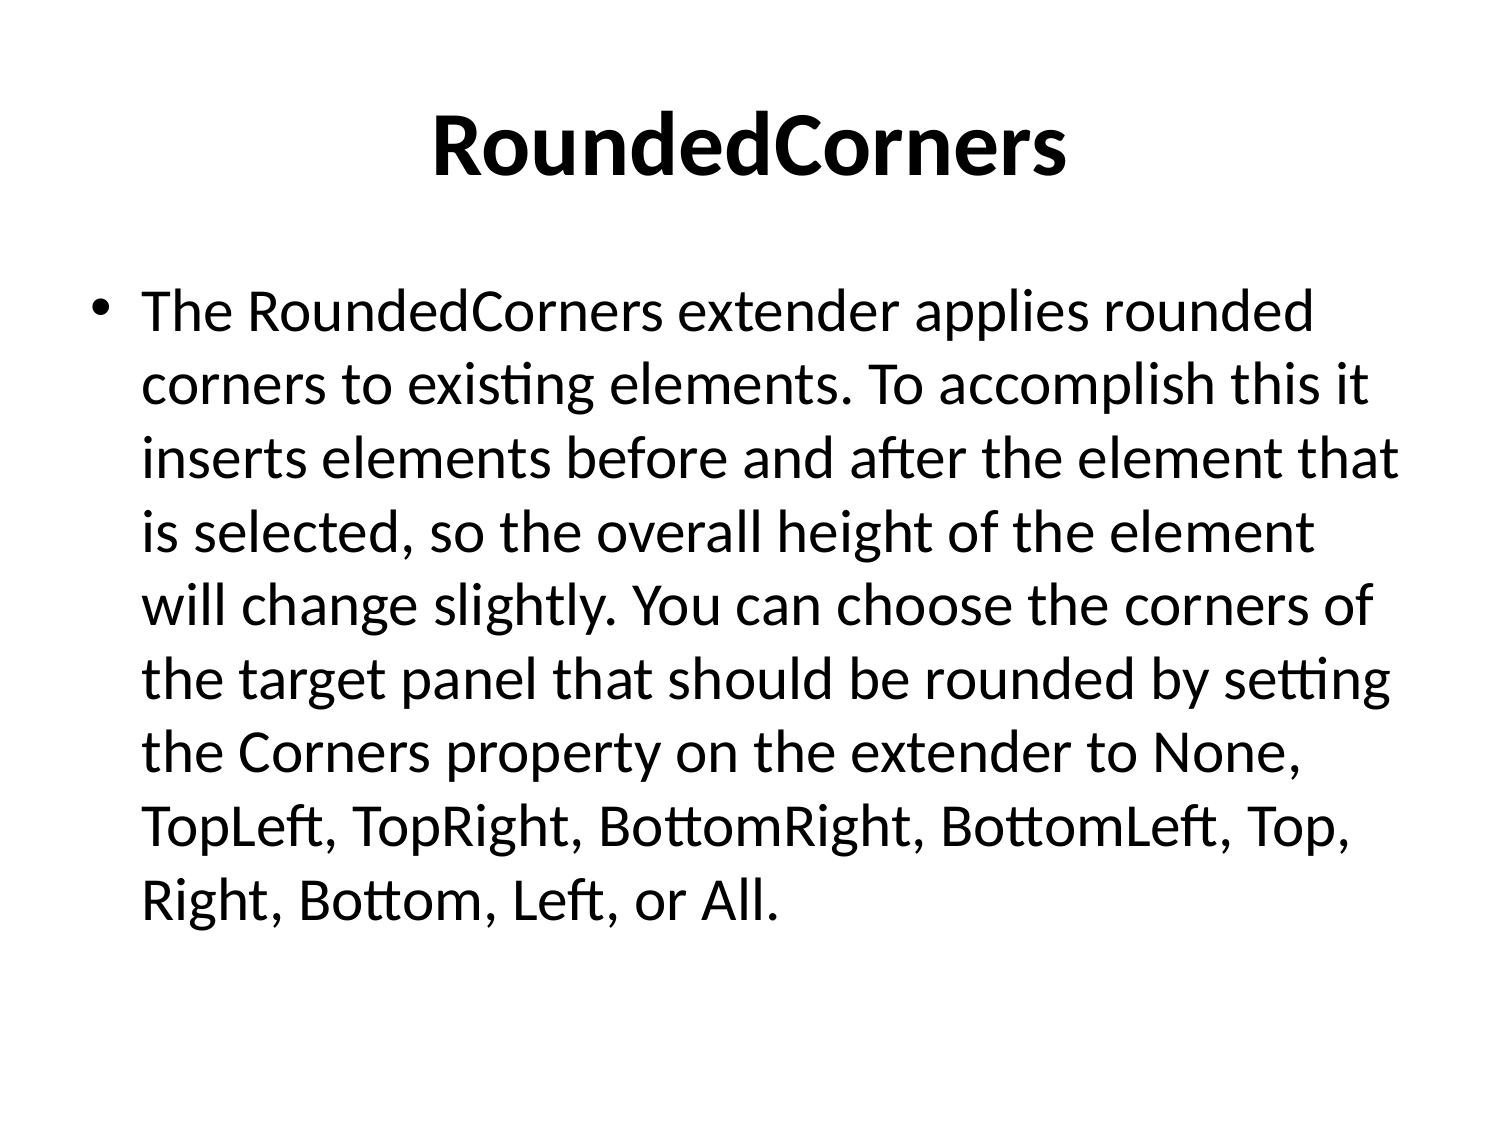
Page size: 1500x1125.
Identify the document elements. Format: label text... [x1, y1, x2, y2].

list The RoundedCorners extender applies rounded corners to existing elements. To accomplish this it inserts elements before and after the element that is selected, so the overall height of the element will change slightly. You can choose the corners of the target panel that should be rounded by setting the Corners property on the extender to None, TopLeft, TopRight, BottomRight, BottomLeft, Top, Right, Bottom, Left, or All. [75, 262, 1425, 1005]
title RoundedCorners [75, 45, 1425, 233]
